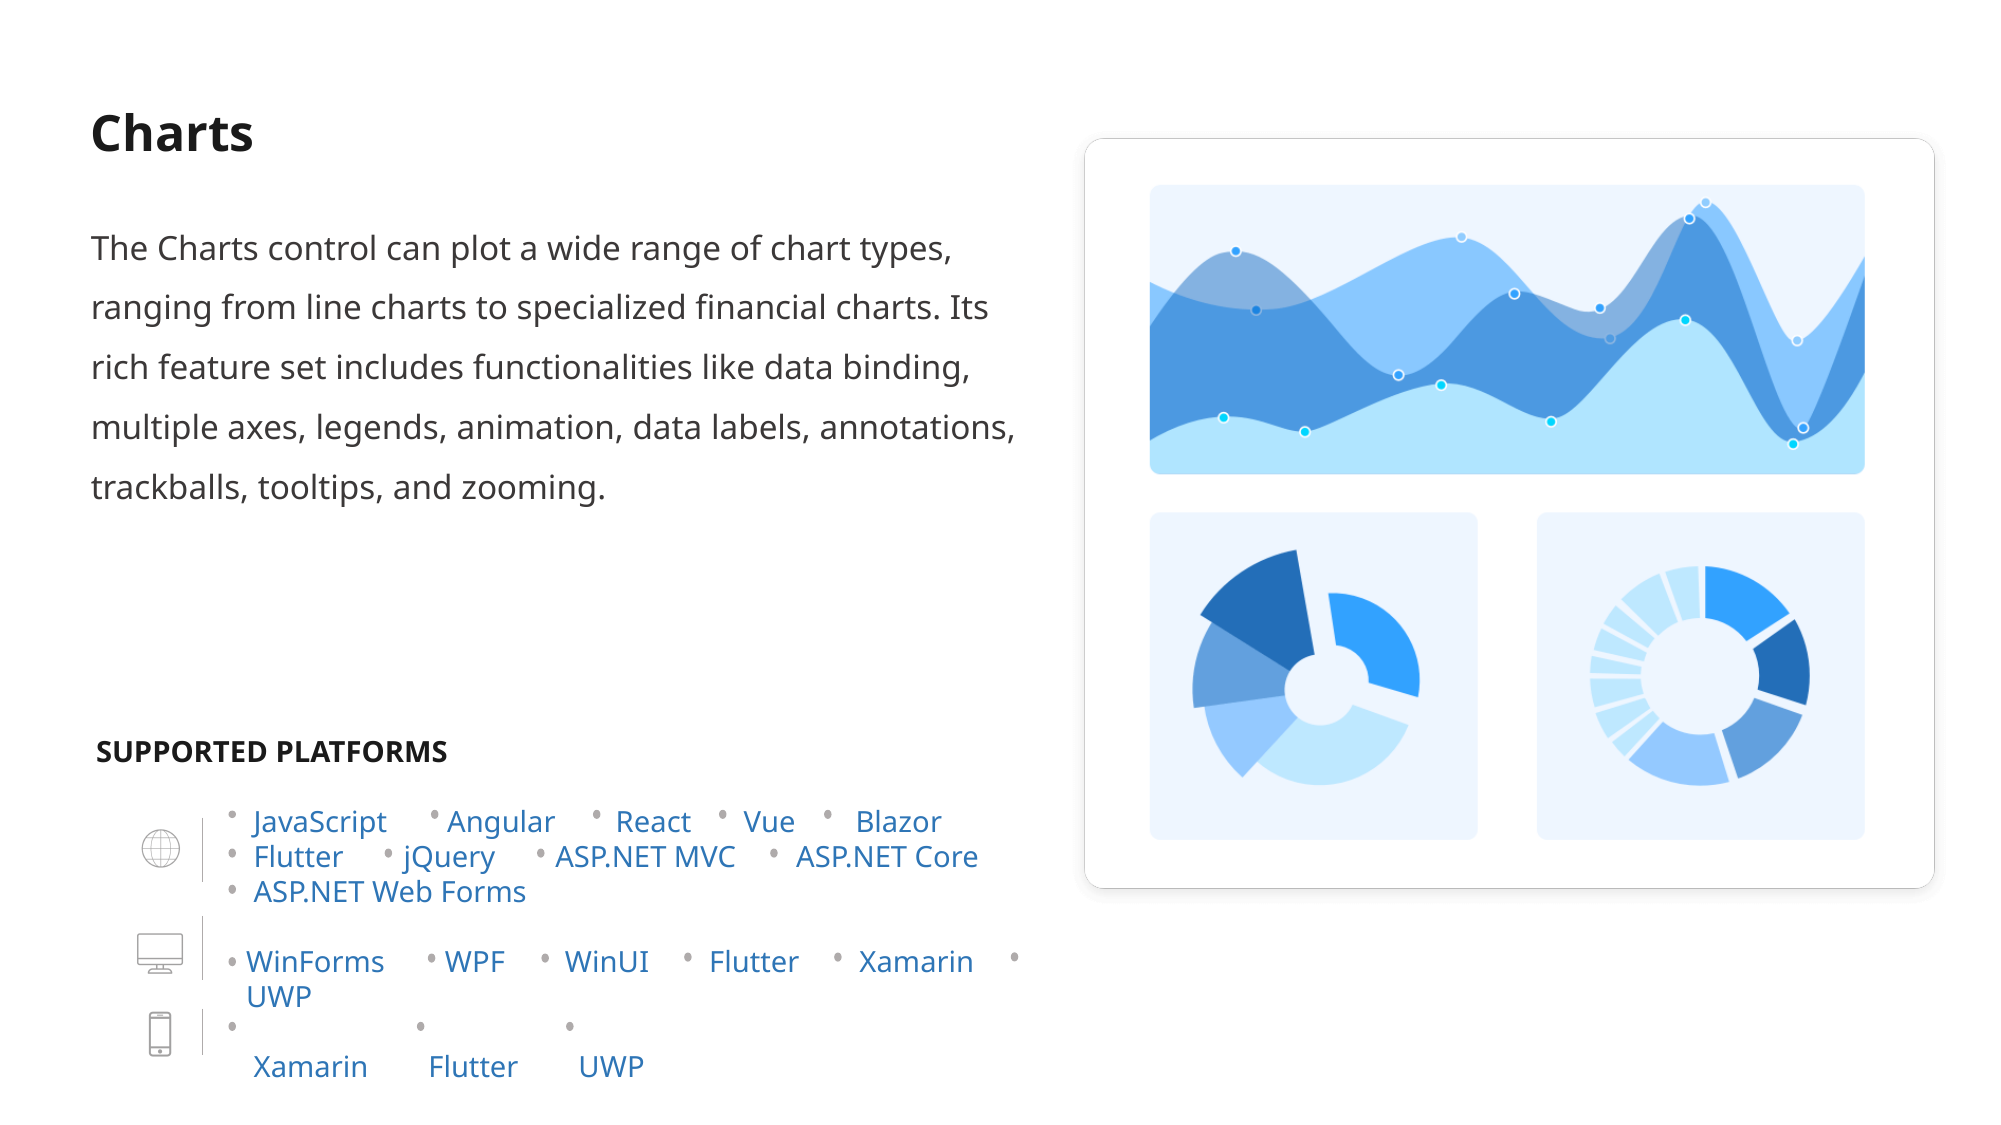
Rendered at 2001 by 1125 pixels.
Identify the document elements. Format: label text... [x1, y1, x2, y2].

text_box [227, 847, 238, 859]
text_box [227, 809, 238, 820]
text_box [822, 808, 833, 821]
text_box [769, 847, 779, 859]
text_box [1009, 951, 1020, 963]
text_box [717, 808, 728, 821]
text_box [429, 808, 440, 821]
text_box [591, 808, 602, 821]
text_box [535, 847, 546, 859]
picture [114, 1007, 206, 1061]
text_box [833, 951, 843, 963]
text_box Charts The Charts control can plot a wide range of chart types, ranging from line charts to specialized financial charts. Its rich feature set includes functionalities like data binding, multiple axes, legends, animation, data labels, annotations, trackballs, tooltips, and zooming. [76, 94, 1073, 514]
text_box [227, 956, 238, 968]
text_box [683, 951, 693, 963]
text_box [426, 952, 437, 964]
text_box [415, 1020, 426, 1033]
text_box [565, 1020, 575, 1033]
text_box [227, 1020, 238, 1033]
text_box [227, 883, 238, 895]
picture [133, 820, 190, 877]
text_box [383, 847, 394, 859]
text_box [540, 952, 550, 964]
picture [130, 924, 190, 983]
text_box SUPPORTED PLATFORMS JavaScript Angular React Vue Blazor Flutter jQuery ASP.NET MVC ASP.NET Core ASP.NET Web Forms WinForms WPF WinUI Flutter Xamarin UWP Xamarin Flutter UWP [81, 726, 1113, 1125]
picture [1061, 113, 1960, 916]
